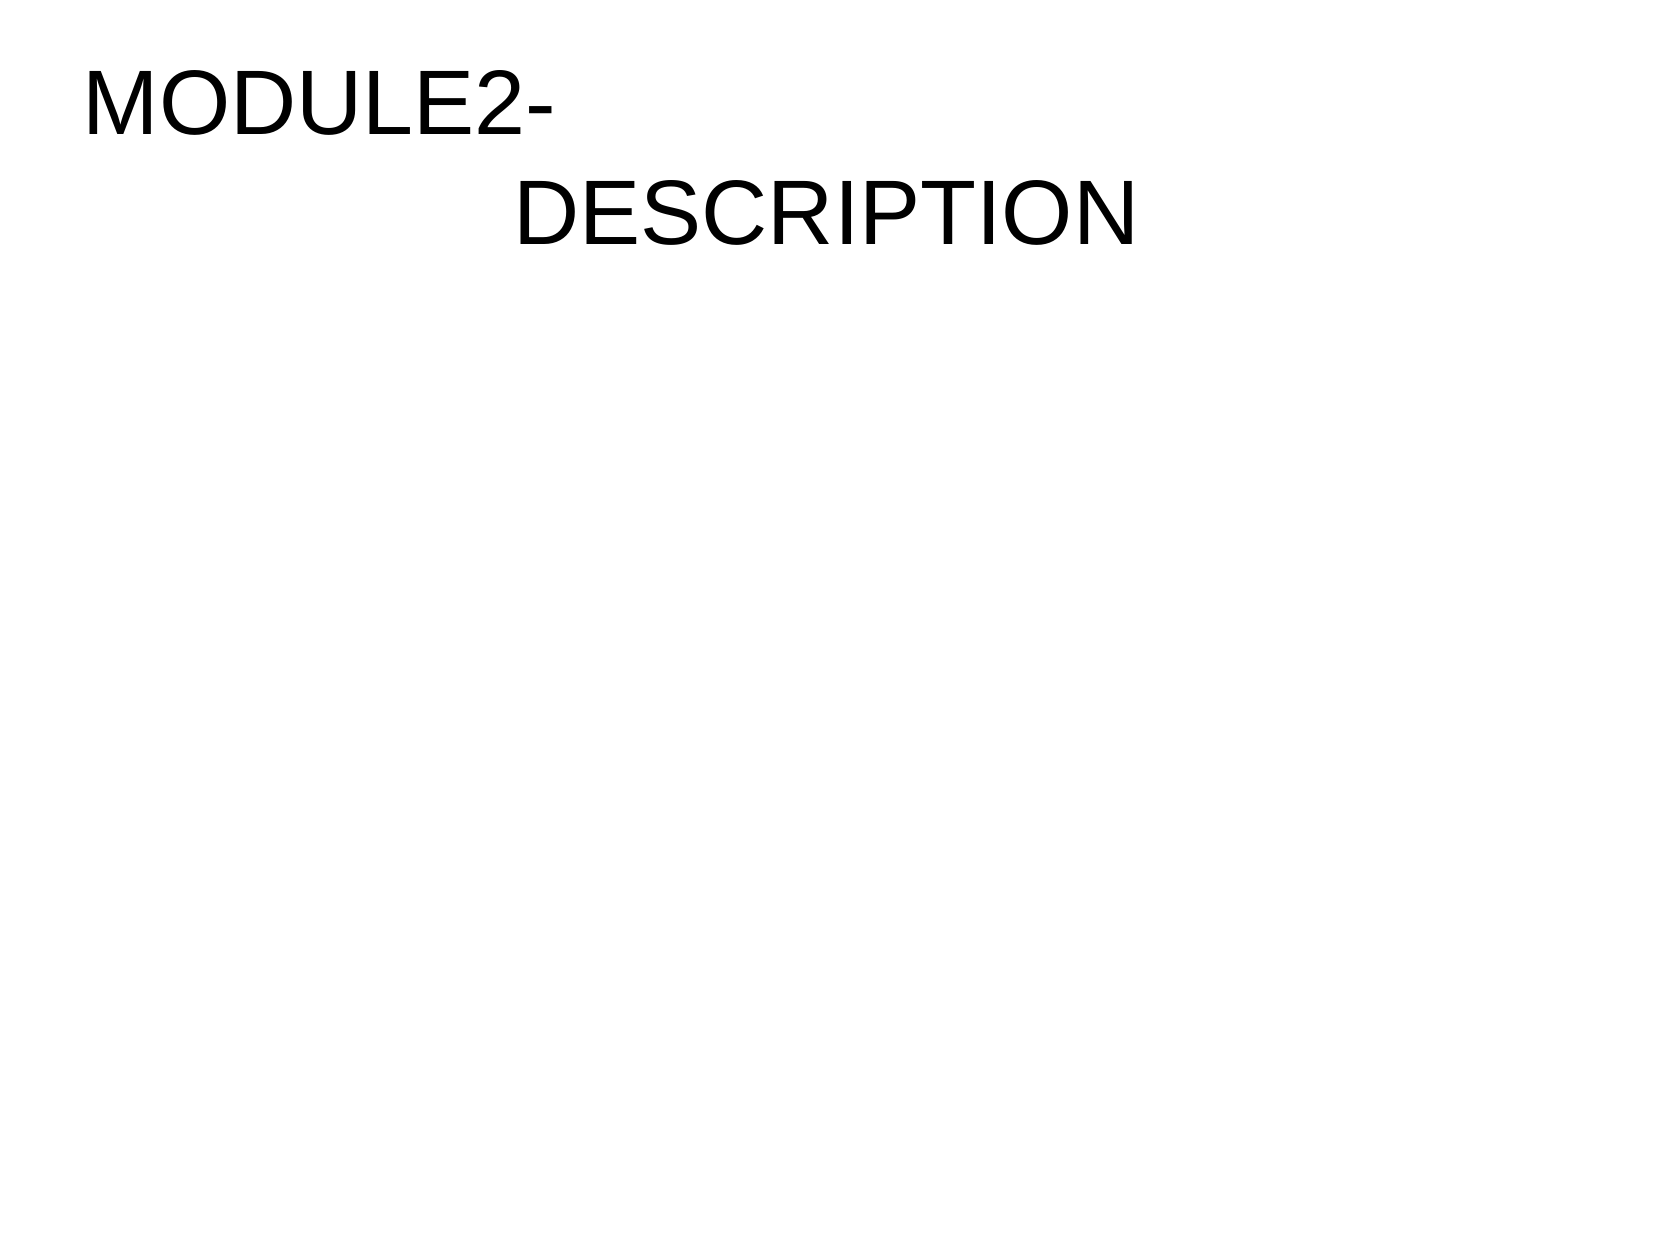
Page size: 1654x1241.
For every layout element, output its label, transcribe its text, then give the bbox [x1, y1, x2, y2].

text_box MODULE2- DESCRIPTION [82, 49, 1571, 257]
